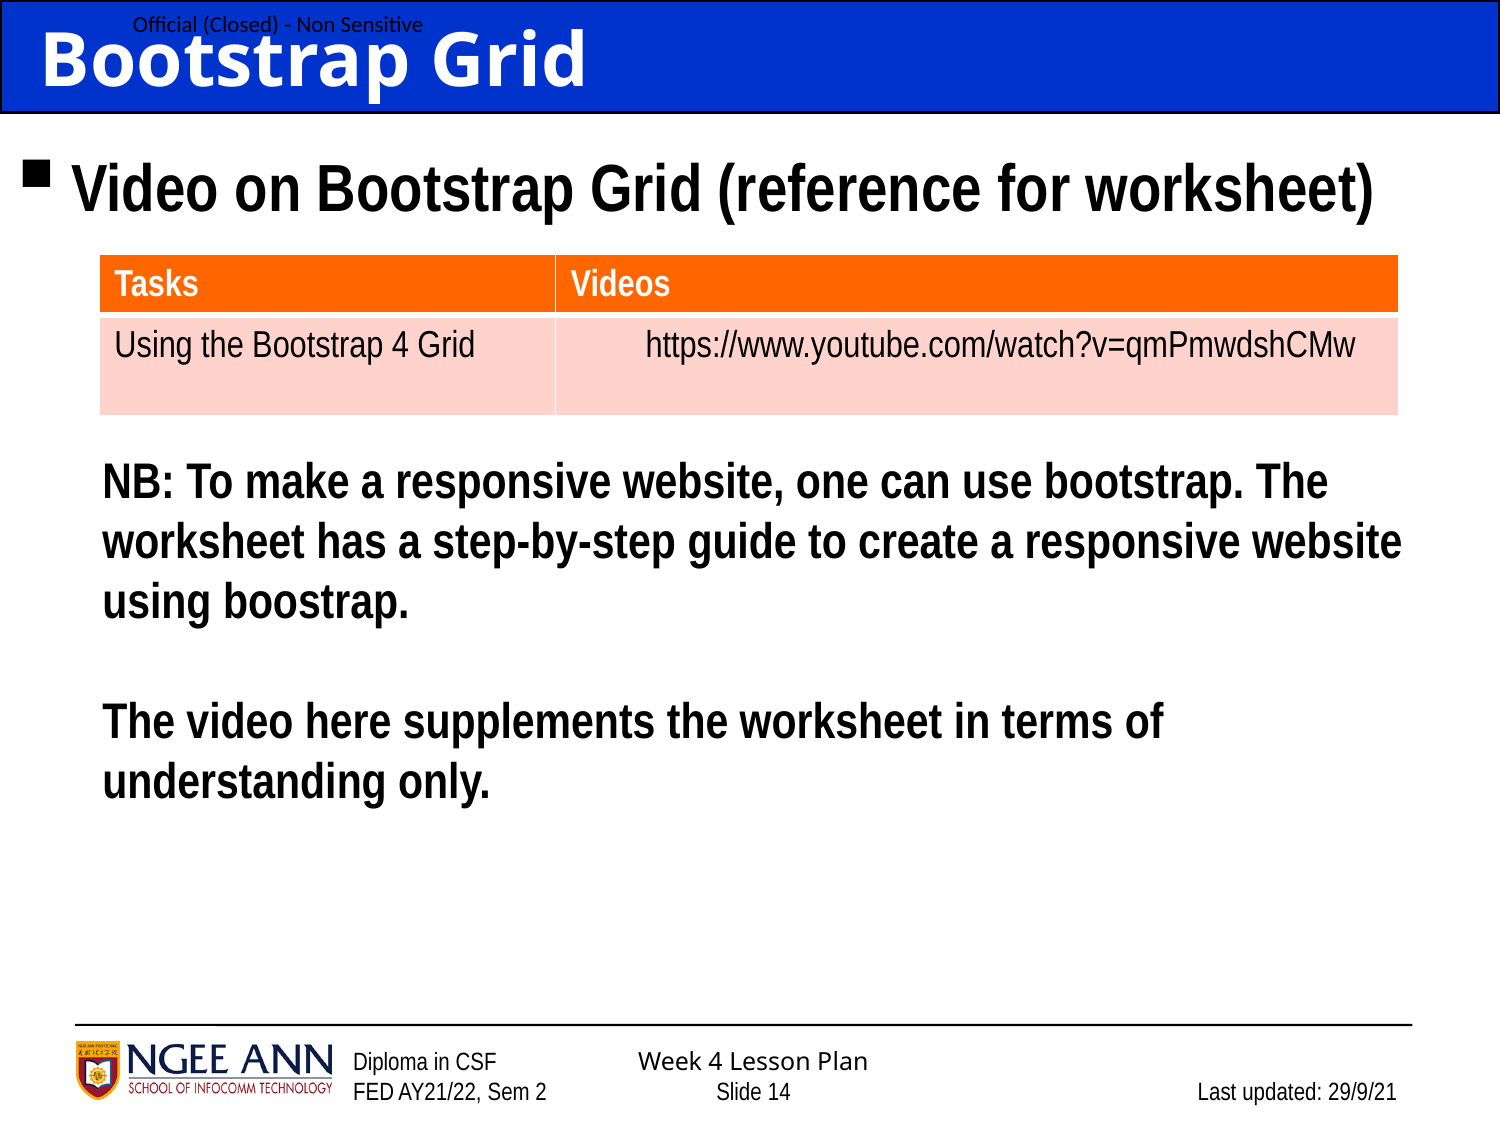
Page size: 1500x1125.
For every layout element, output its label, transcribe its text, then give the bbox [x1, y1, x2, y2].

table_cell Using the Bootstrap 4 Grid [100, 318, 555, 415]
list Video on Bootstrap Grid (reference for worksheet) [0, 137, 1500, 1013]
table_cell https://www.youtube.com/watch?v=qmPmwdshCMw [556, 318, 1398, 415]
picture [76, 1041, 332, 1100]
table_header Videos [556, 255, 1398, 312]
title Bootstrap Grid [23, 0, 1500, 115]
table_header Tasks [100, 255, 555, 312]
text_box NB: To make a responsive website, one can use bootstrap. The worksheet has a step-by-step guide to create a responsive website using boostrap. The video here supplements the worksheet in terms of understanding only. [87, 440, 1450, 876]
